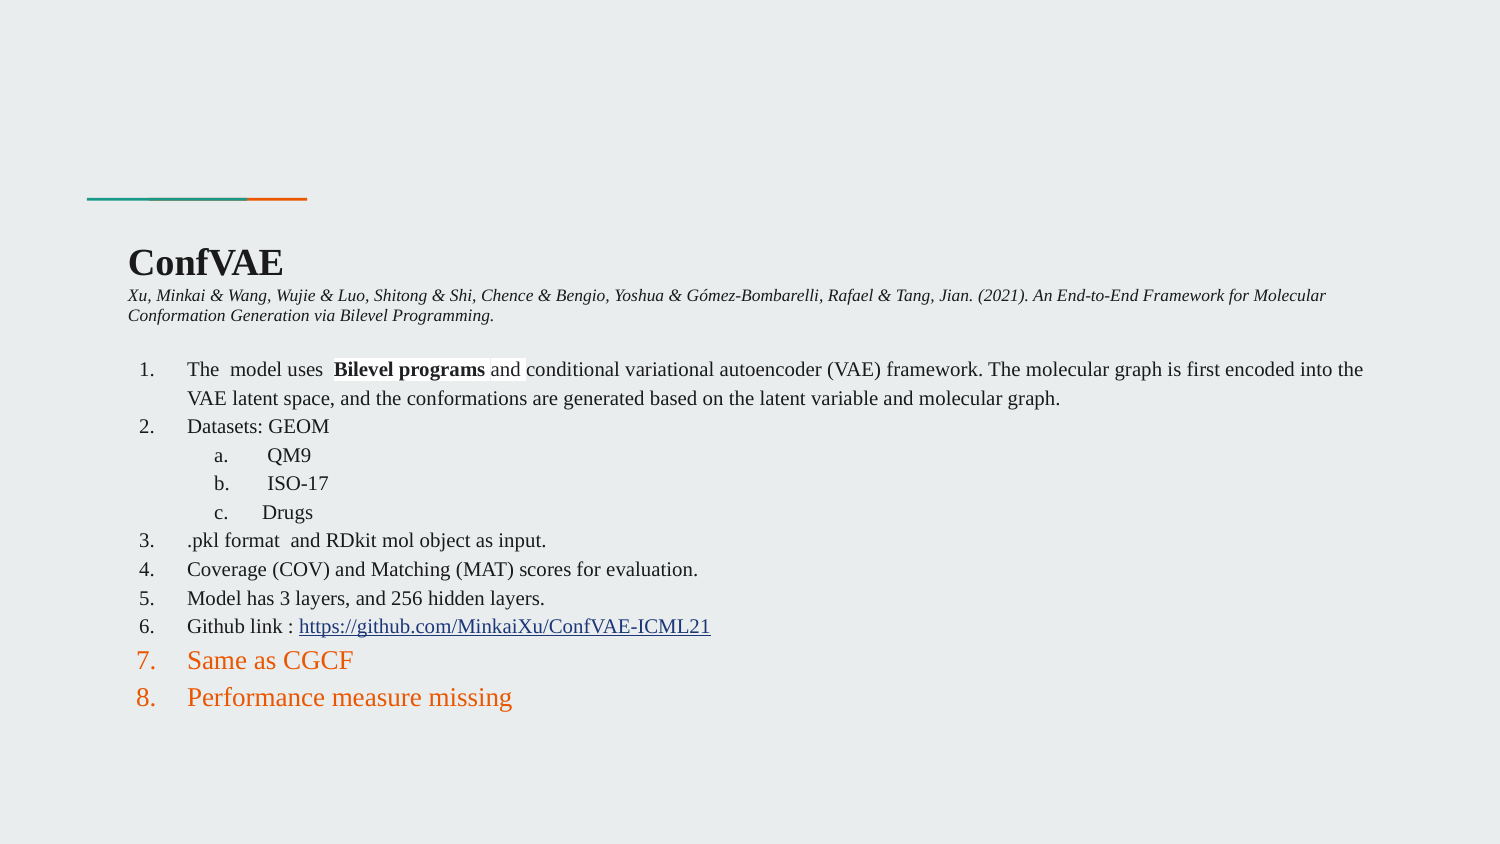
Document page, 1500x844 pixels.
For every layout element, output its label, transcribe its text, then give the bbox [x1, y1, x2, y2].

list The model uses Bilevel programs and conditional variational autoencoder (VAE) framework. The molecular graph is first encoded into the VAE latent space, and the conformations are generated based on the latent variable and molecular graph. Datasets: GEOM QM9 ISO-17 Drugs .pkl format and RDkit mol object as input. Coverage (COV) and Matching (MAT) scores for evaluation. Model has 3 layers, and 256 hidden layers. Github link : https://github.com/MinkaiXu/ConfVAE-ICML21 Same as CGCF Performance measure missing [97, 337, 1396, 803]
title ConfVAE Xu, Minkai & Wang, Wujie & Luo, Shitong & Shi, Chence & Bengio, Yoshua & Gómez-Bombarelli, Rafael & Tang, Jian. (2021). An End-to-End Framework for Molecular Conformation Generation via Bilevel Programming. [112, 222, 1365, 337]
